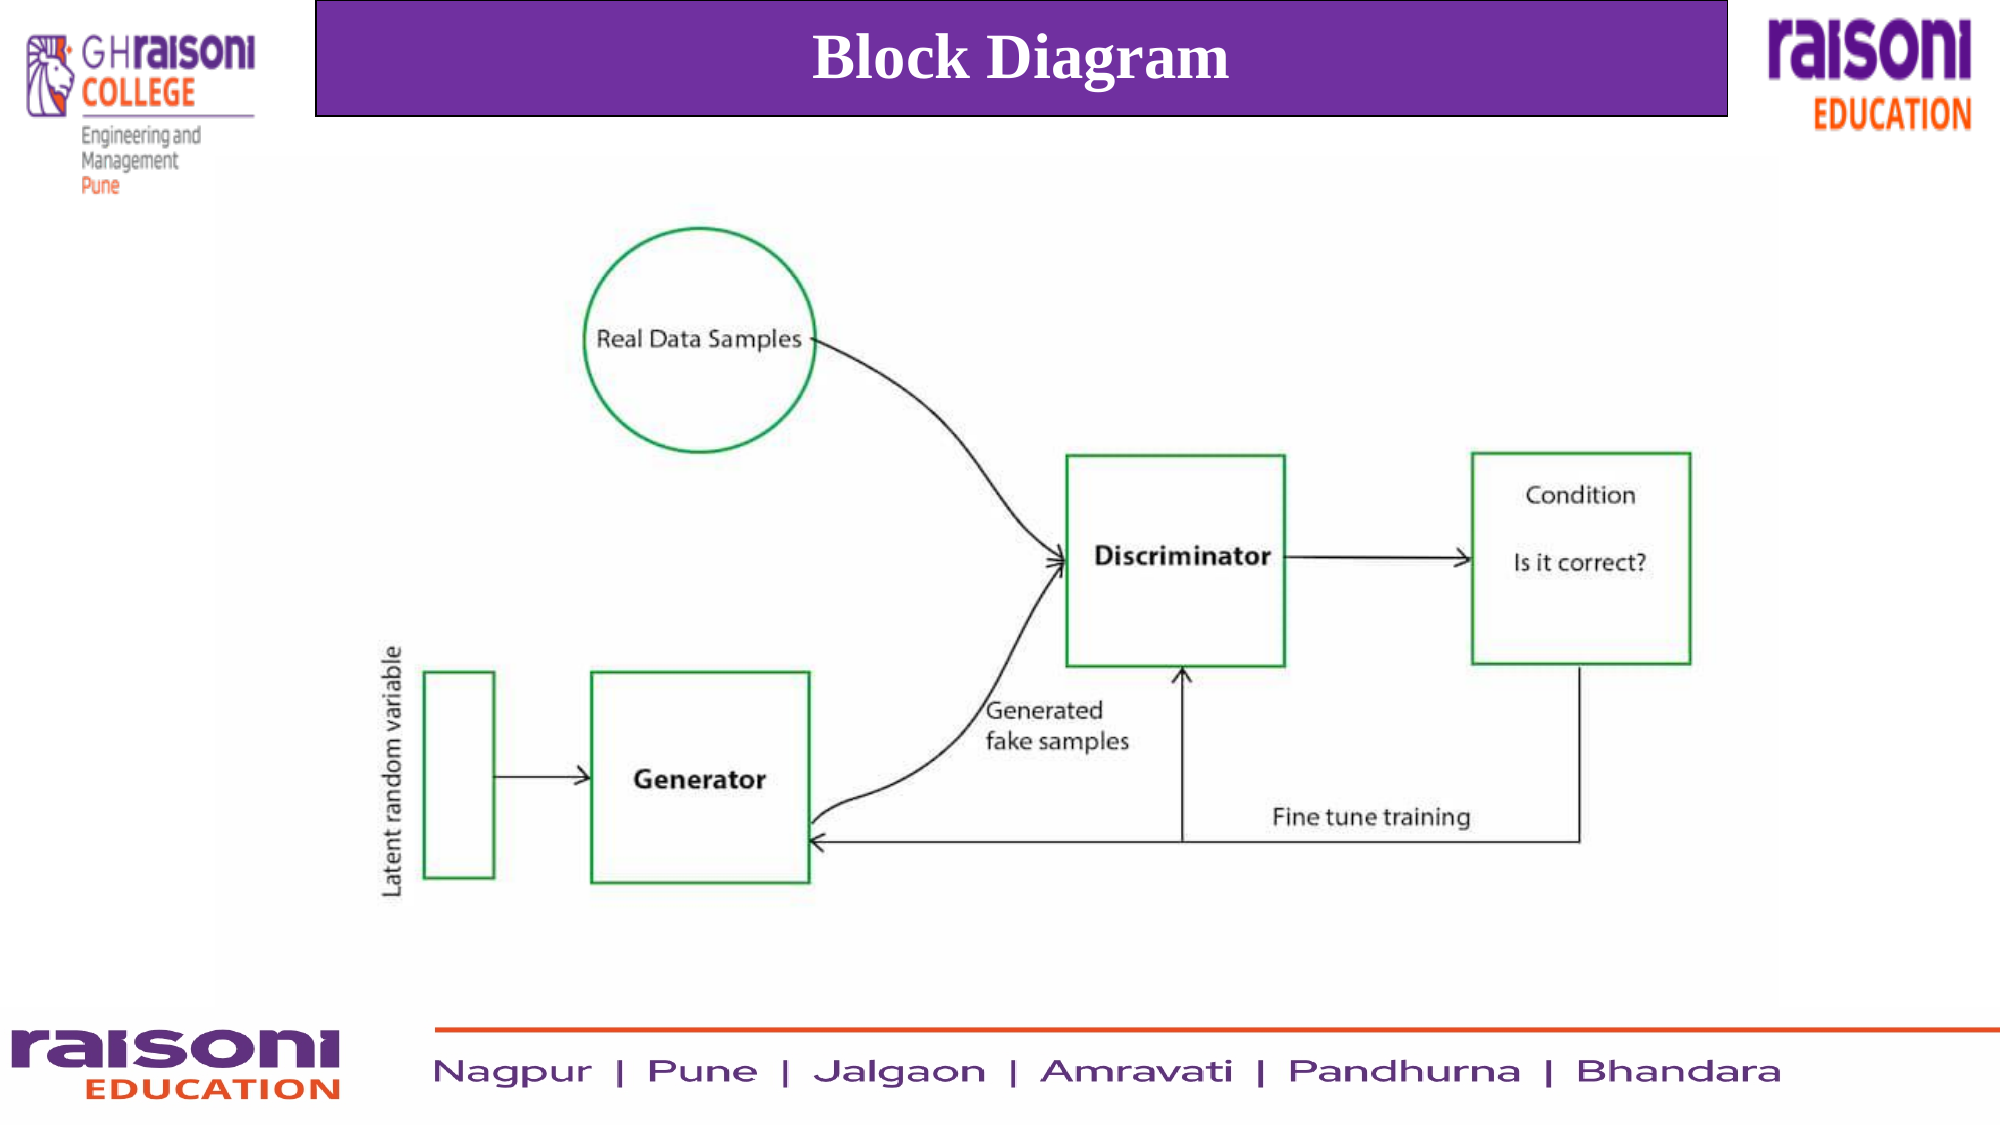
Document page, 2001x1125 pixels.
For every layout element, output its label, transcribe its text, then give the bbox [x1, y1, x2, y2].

text_box [0, 0, 316, 75]
picture [0, 0, 2000, 1125]
text_box Block Diagram [316, 0, 1728, 116]
